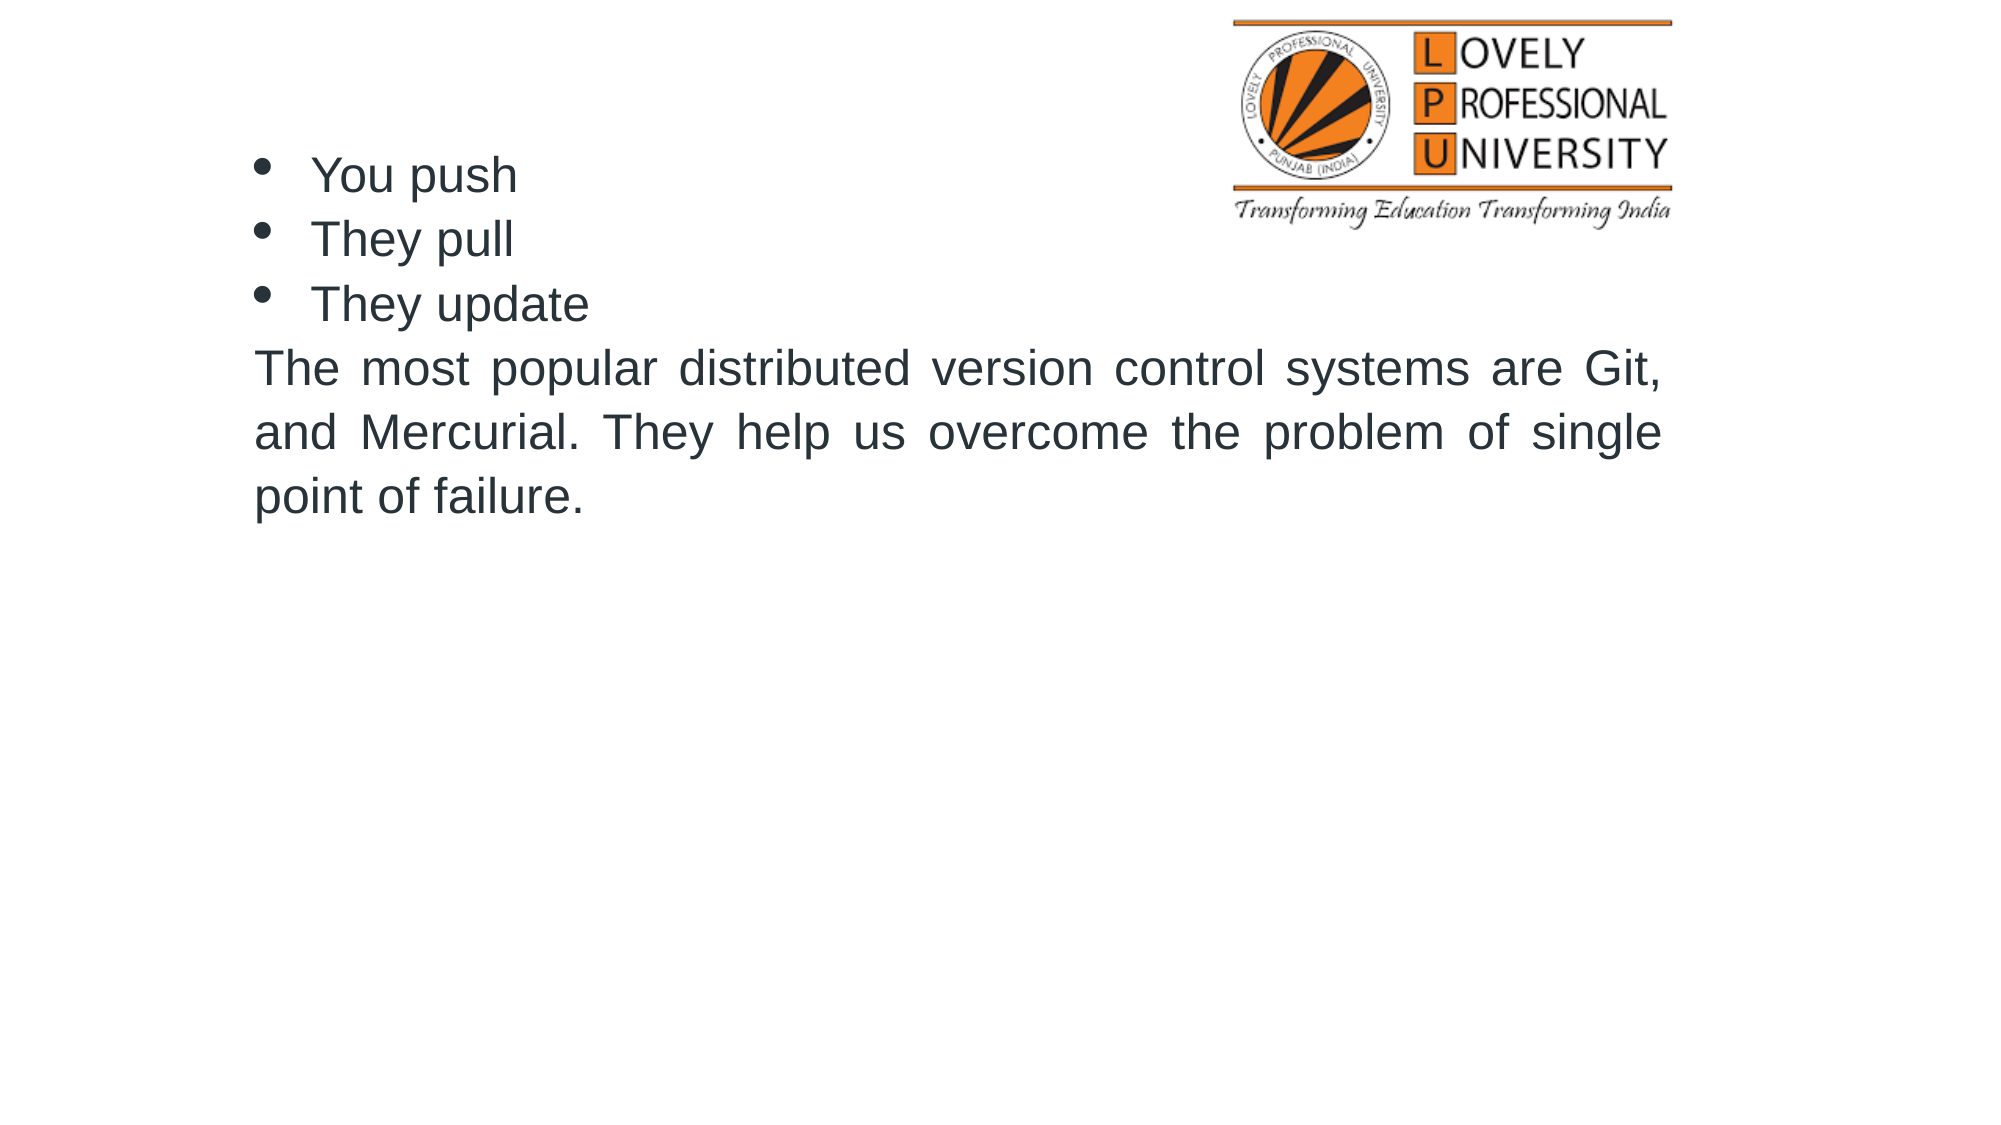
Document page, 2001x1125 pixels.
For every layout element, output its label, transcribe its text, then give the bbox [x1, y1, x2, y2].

text_box You push They pull They update The most popular distributed version control systems are Git, and Mercurial. They help us overcome the problem of single point of failure. [239, 131, 1680, 531]
picture [1229, 0, 1677, 263]
